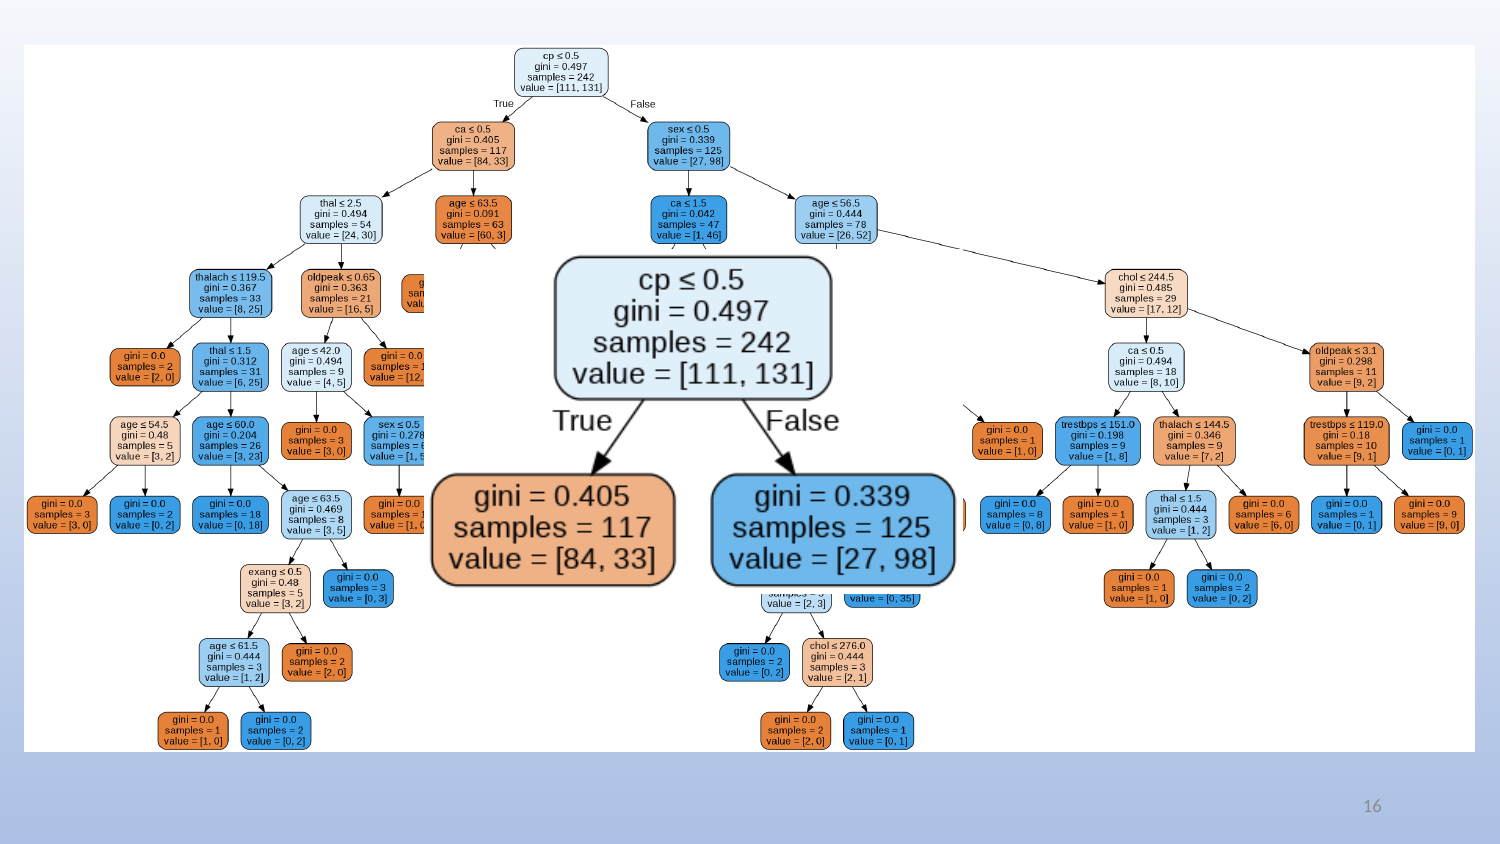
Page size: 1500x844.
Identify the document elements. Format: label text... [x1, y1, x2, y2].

picture [24, 45, 1475, 752]
slide_number 16 [1059, 782, 1397, 827]
